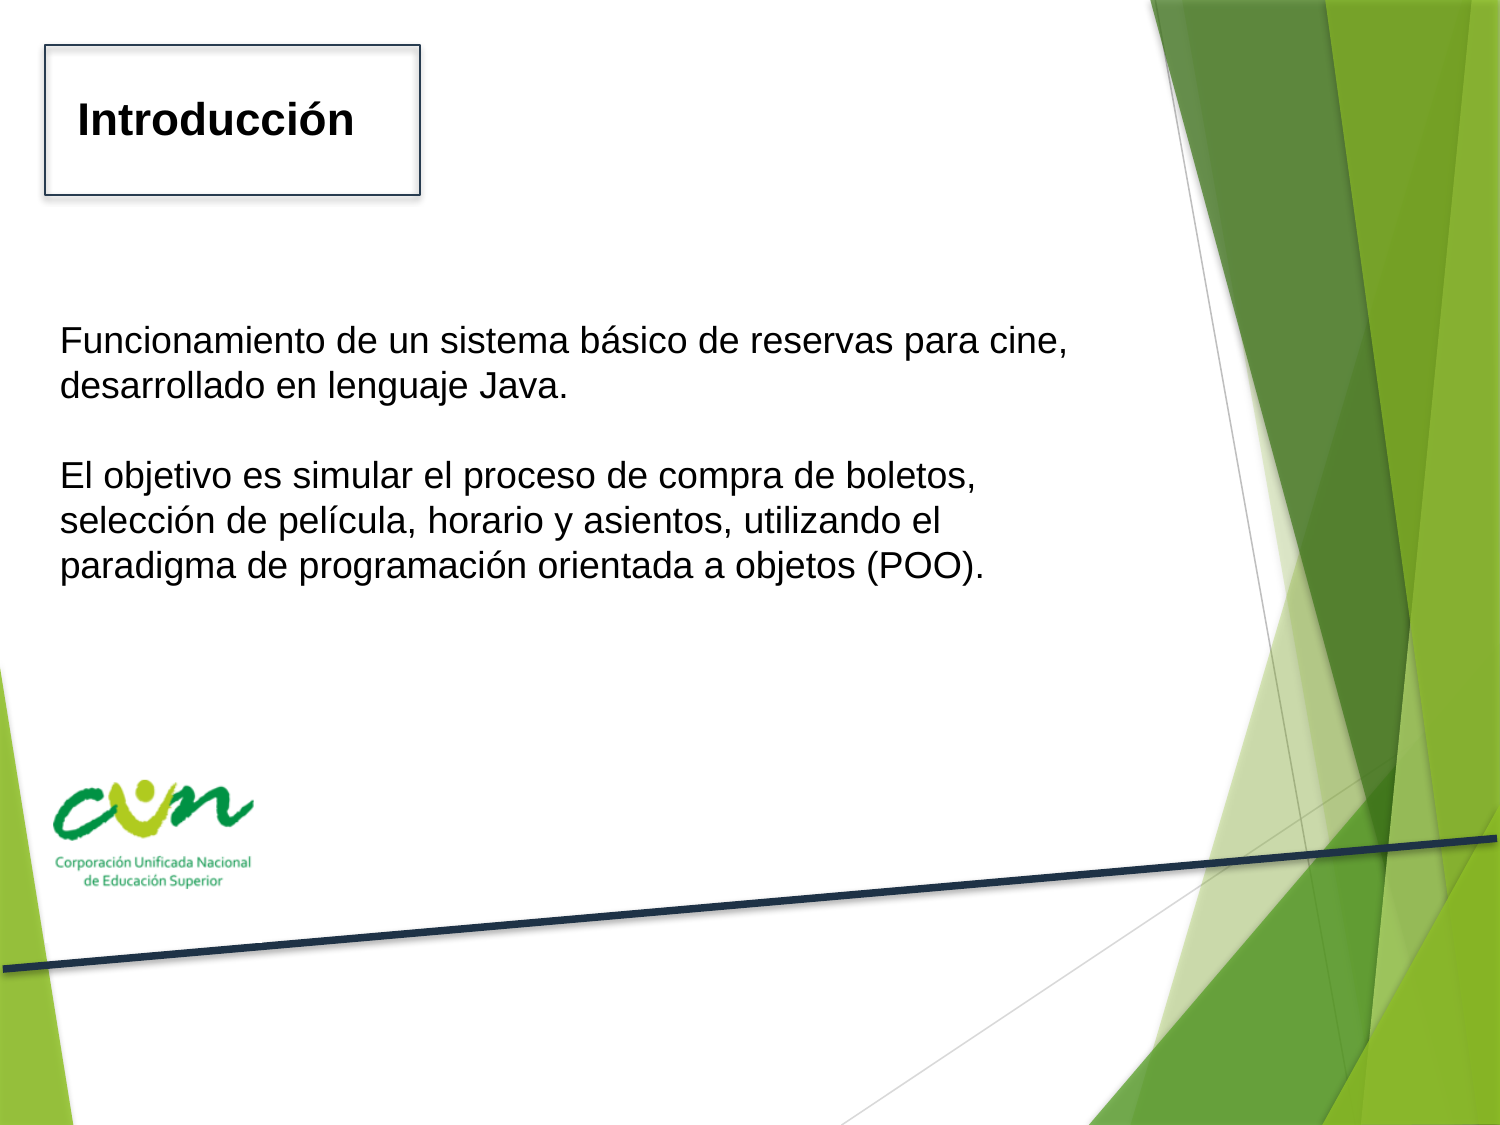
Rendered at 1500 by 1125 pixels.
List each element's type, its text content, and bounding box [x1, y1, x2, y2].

text_box [261, 833, 1499, 952]
text_box [1, 952, 253, 974]
text_box Funcionamiento de un sistema básico de reservas para cine, desarrollado en lenguaje Java. El objetivo es simular el proceso de compra de boletos, selección de película, horario y asientos, utilizando el paradigma de programación orientada a objetos (POO). [44, 309, 1102, 639]
text_box [44, 44, 421, 196]
text_box Introducción [62, 82, 403, 153]
picture [44, 725, 263, 944]
